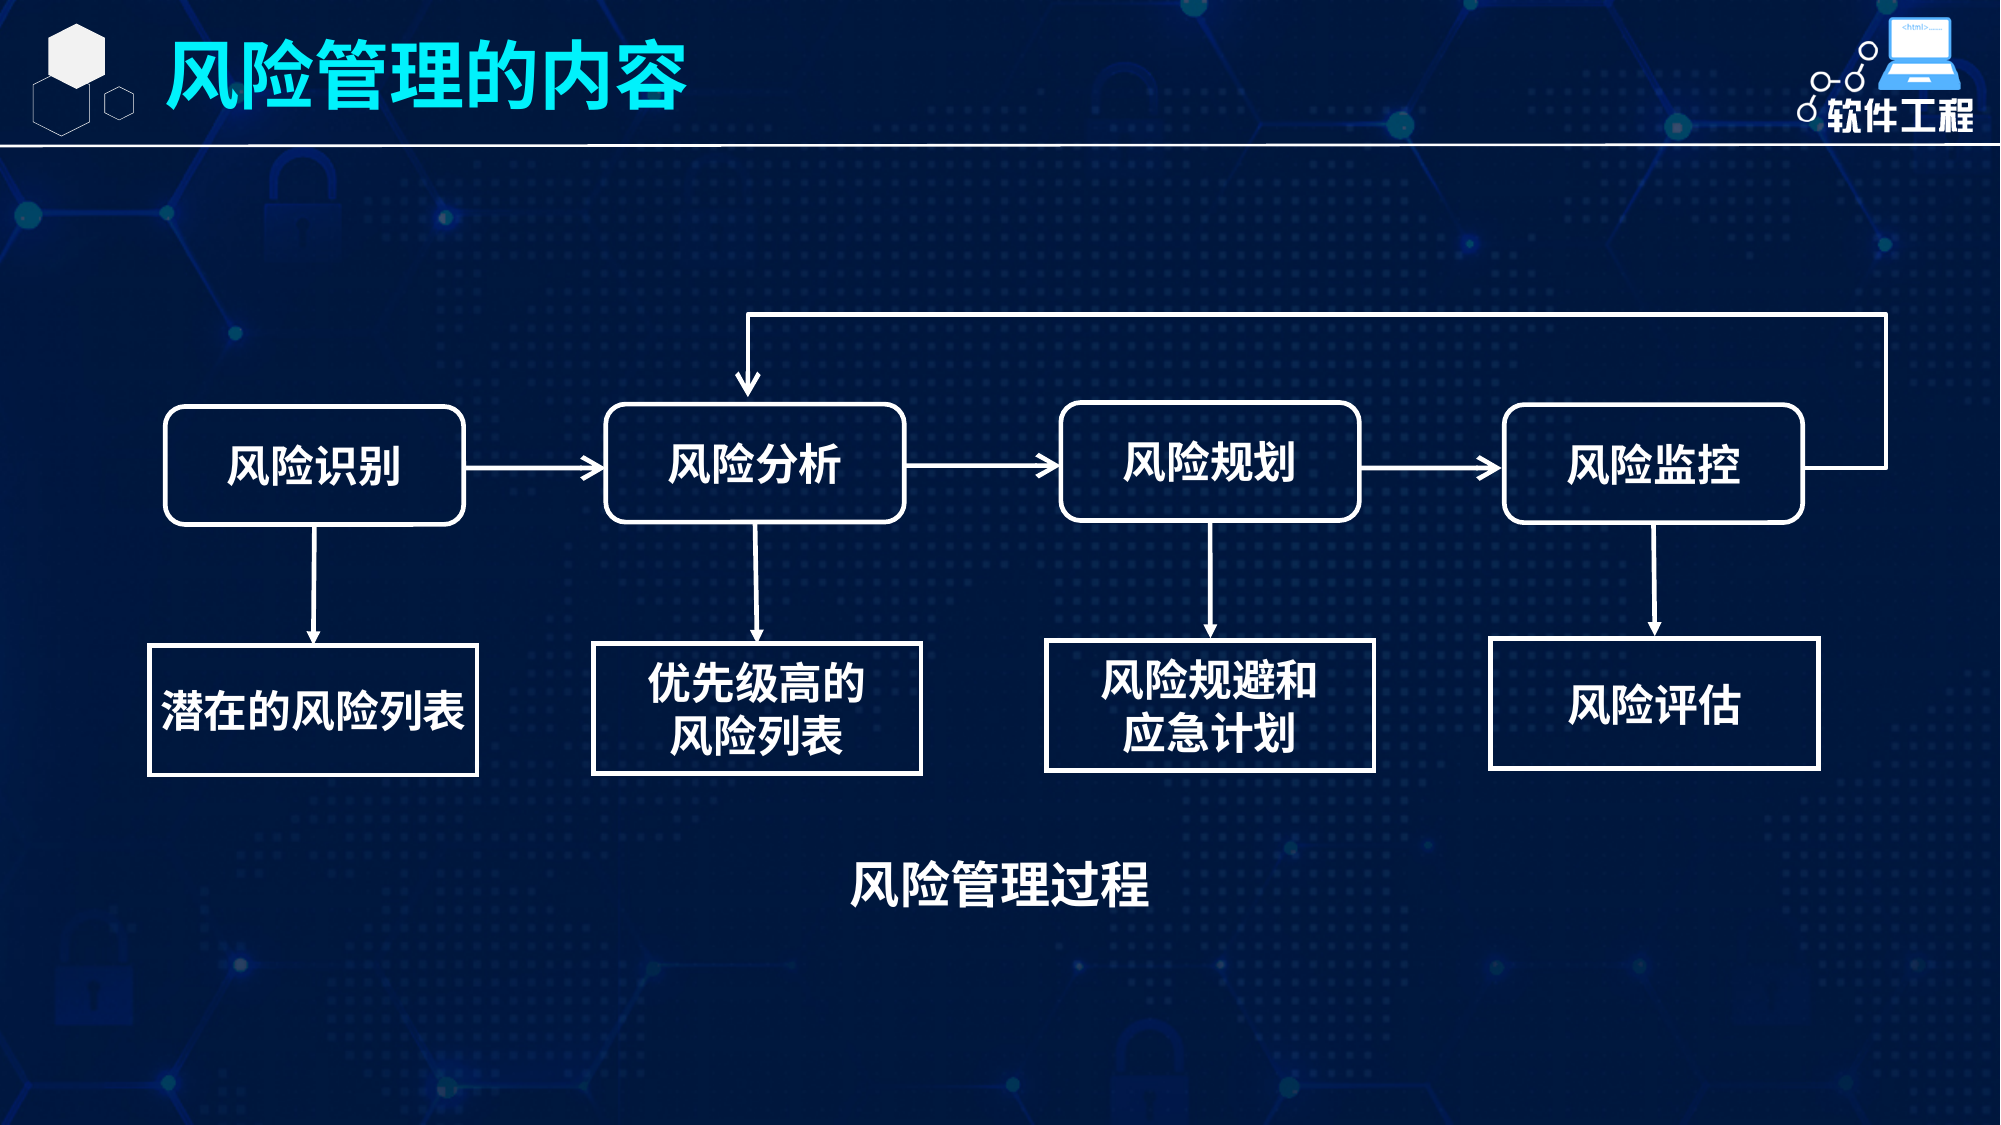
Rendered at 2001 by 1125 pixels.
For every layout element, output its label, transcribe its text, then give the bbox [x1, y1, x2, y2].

picture [0, 146, 2000, 1125]
text_box 风险管理的内容 [149, 15, 1500, 132]
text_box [149, 314, 1887, 776]
text_box 风险管理过程 [704, 846, 1296, 922]
picture [0, 0, 2001, 145]
